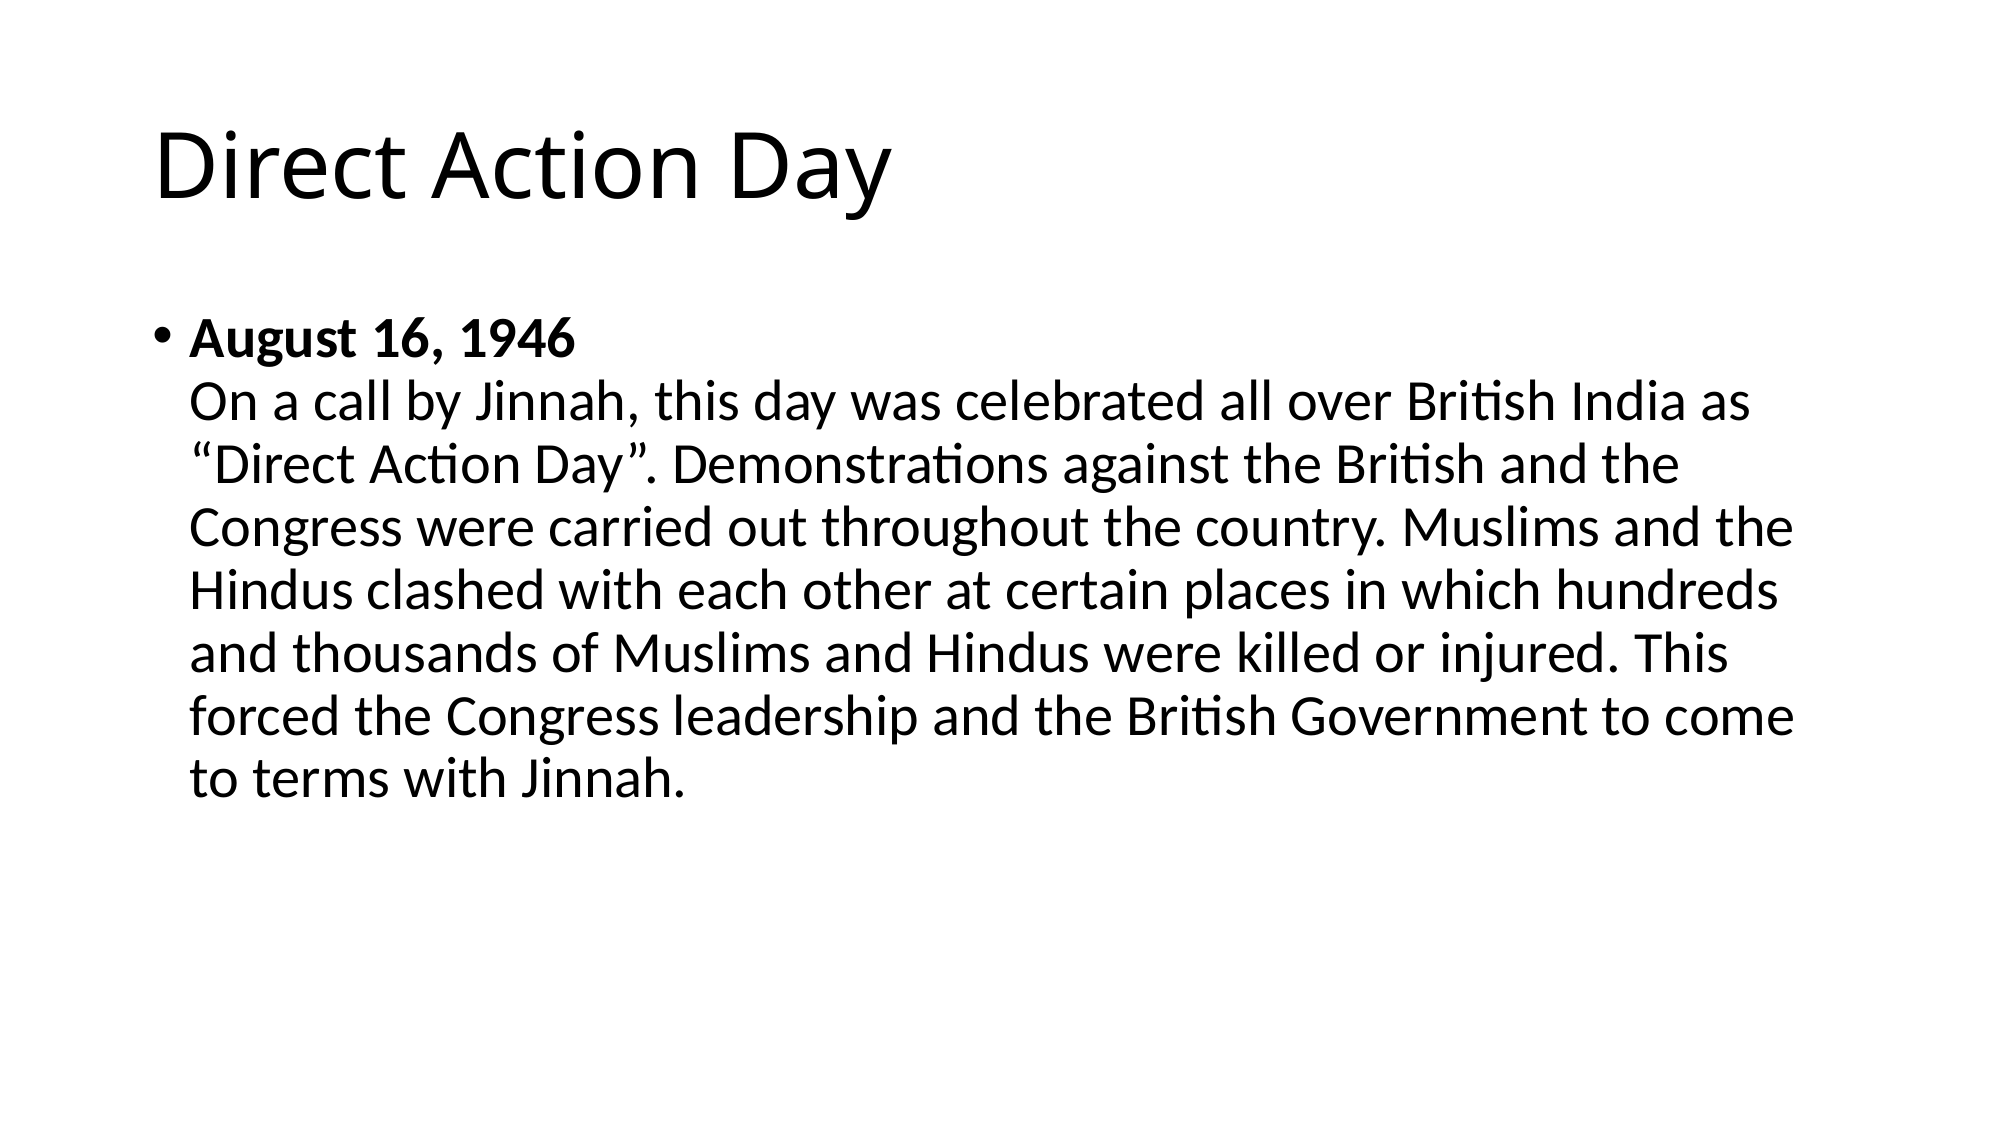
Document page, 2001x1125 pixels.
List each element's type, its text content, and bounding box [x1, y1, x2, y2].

title Direct Action Day [137, 59, 1863, 278]
list August 16, 1946 On a call by Jinnah, this day was celebrated all over British India as “Direct Action Day”. Demonstrations against the British and the Congress were carried out throughout the country. Muslims and the Hindus clashed with each other at certain places in which hundreds and thousands of Muslims and Hindus were killed or injured. This forced the Congress leadership and the British Government to come to terms with Jinnah. [137, 299, 1863, 1014]
